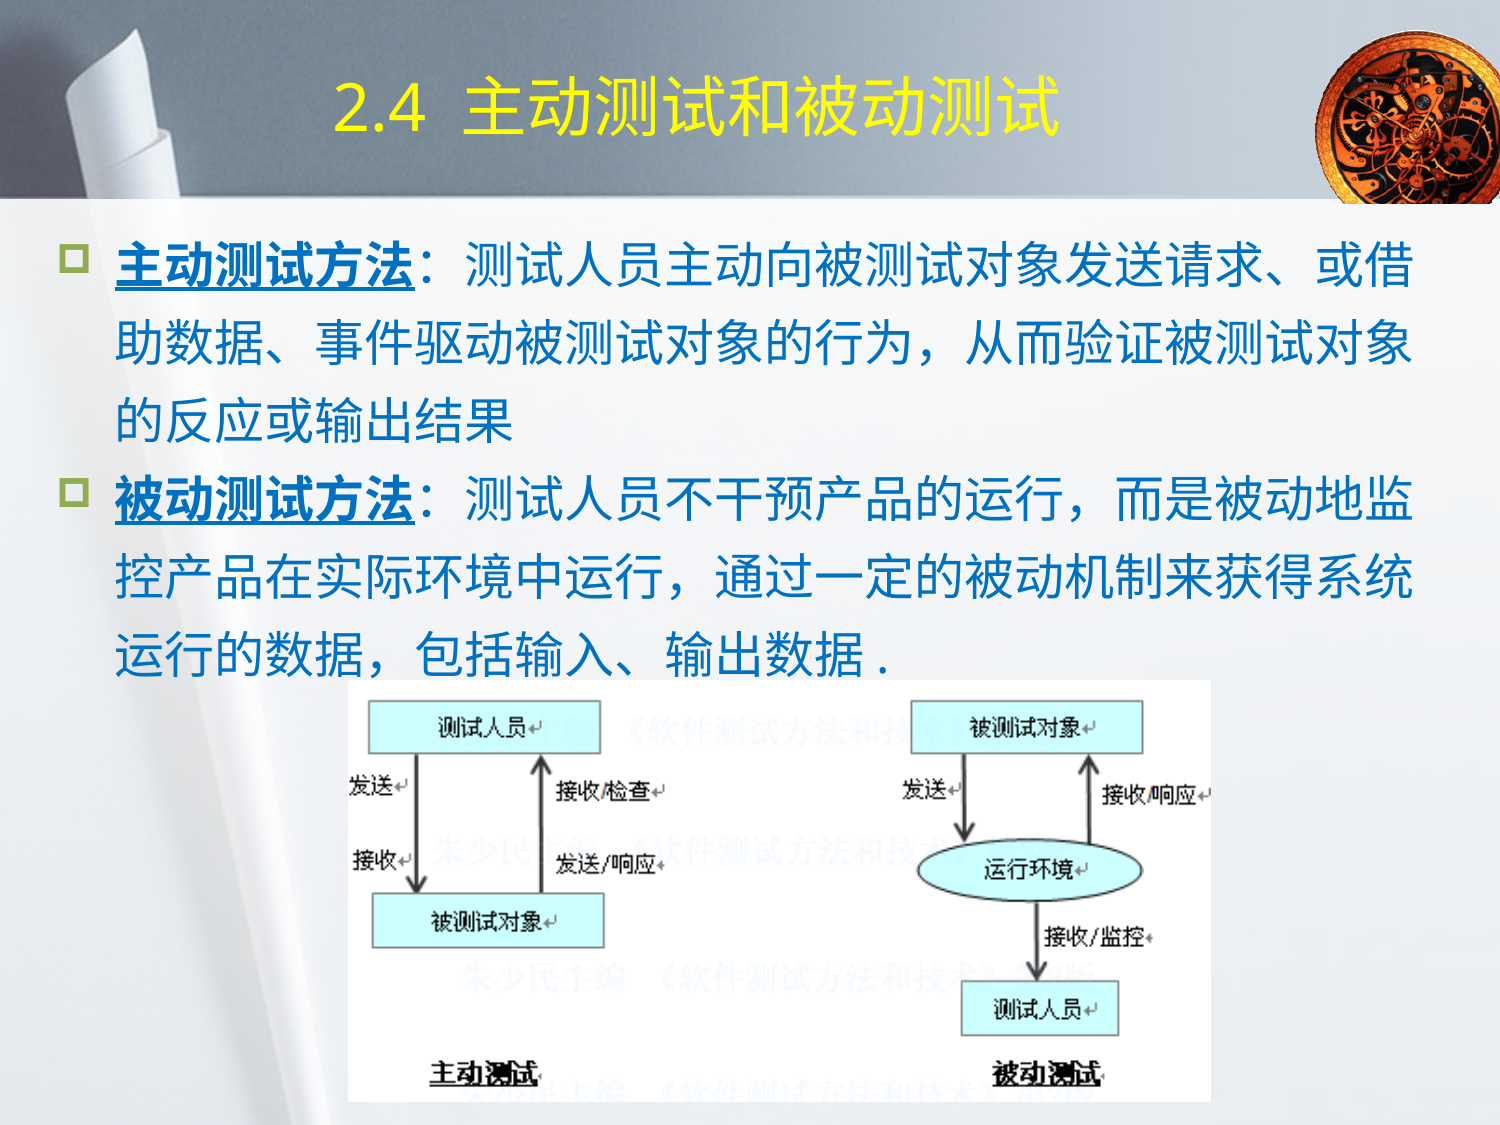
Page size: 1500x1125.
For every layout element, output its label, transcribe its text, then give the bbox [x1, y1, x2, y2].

picture [0, 0, 1500, 204]
title 2.4 主动测试和被动测试 [206, 42, 1188, 168]
list 主动测试方法：测试人员主动向被测试对象发送请求、或借助数据、事件驱动被测试对象的行为，从而验证被测试对象的反应或输出结果 被动测试方法：测试人员不干预产品的运行，而是被动地监控产品在实际环境中运行，通过一定的被动机制来获得系统运行的数据，包括输入、输出数据. [41, 207, 1459, 562]
picture [348, 680, 1211, 1102]
